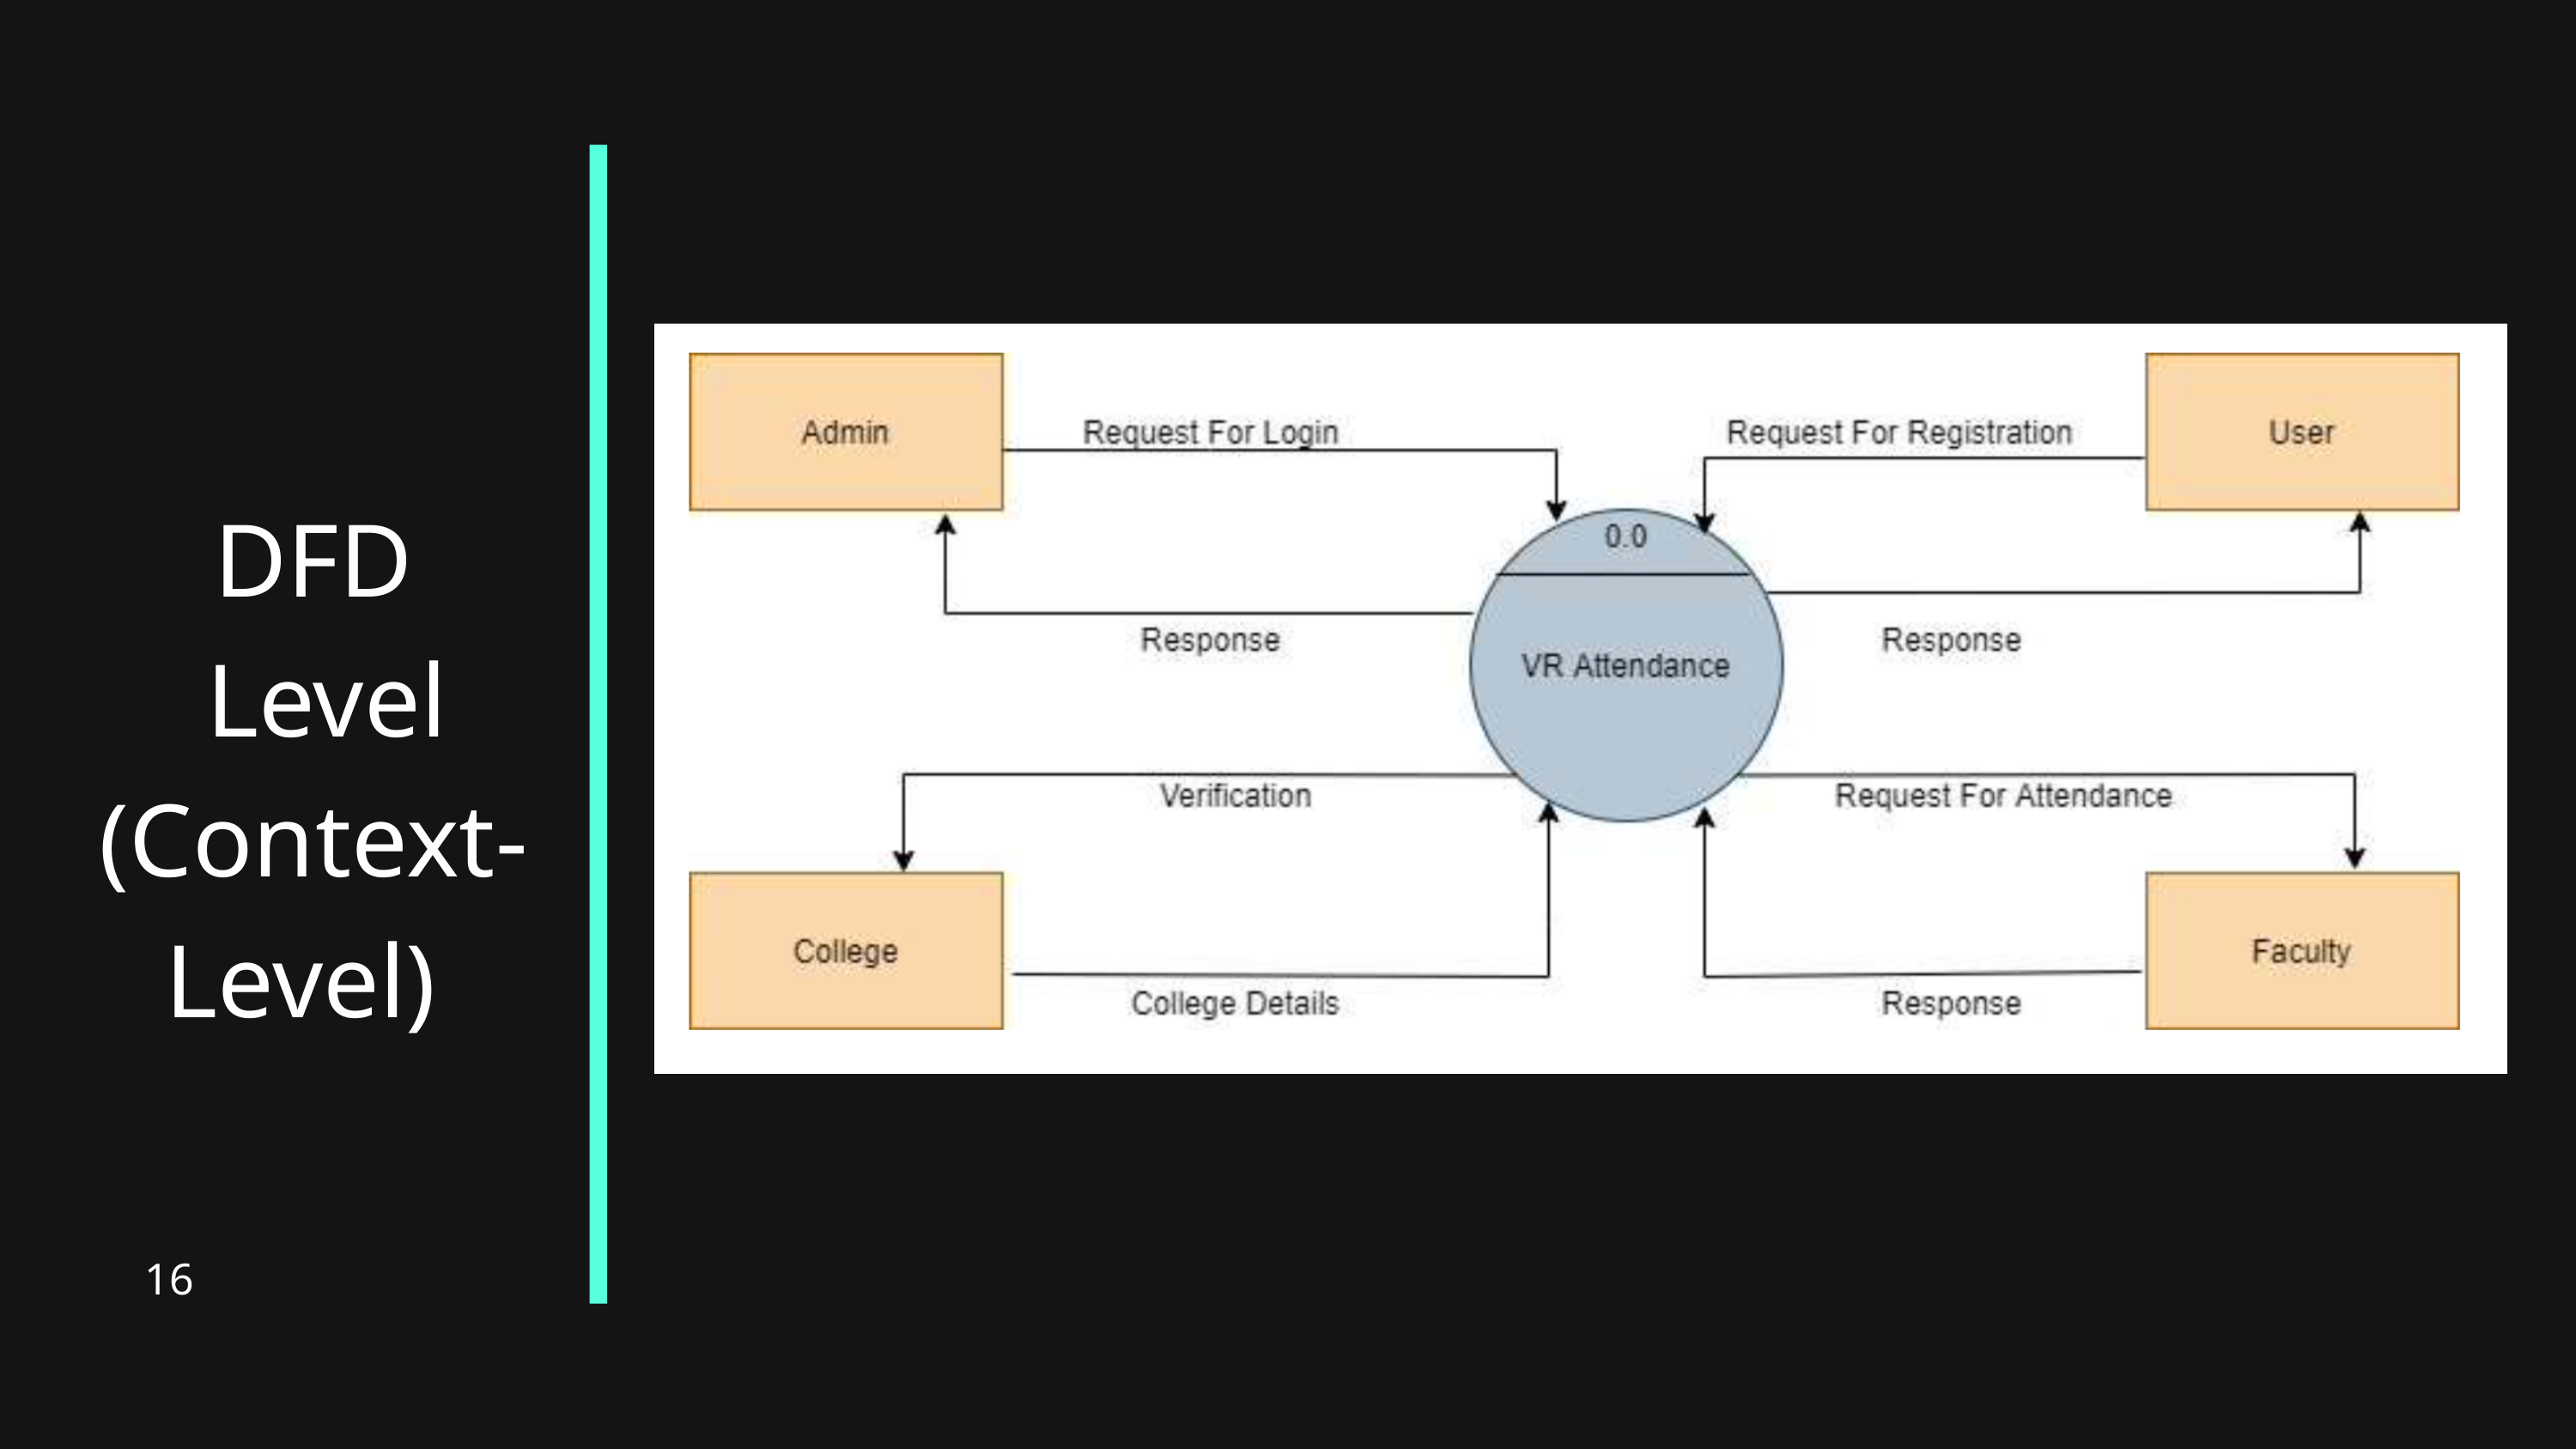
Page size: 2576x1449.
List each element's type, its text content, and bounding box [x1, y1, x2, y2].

text_box [654, 324, 2507, 1074]
text_box DFD Level (Context- Level) [37, 476, 590, 1178]
text_box 16 [144, 1255, 232, 1304]
text_box [589, 144, 608, 1304]
